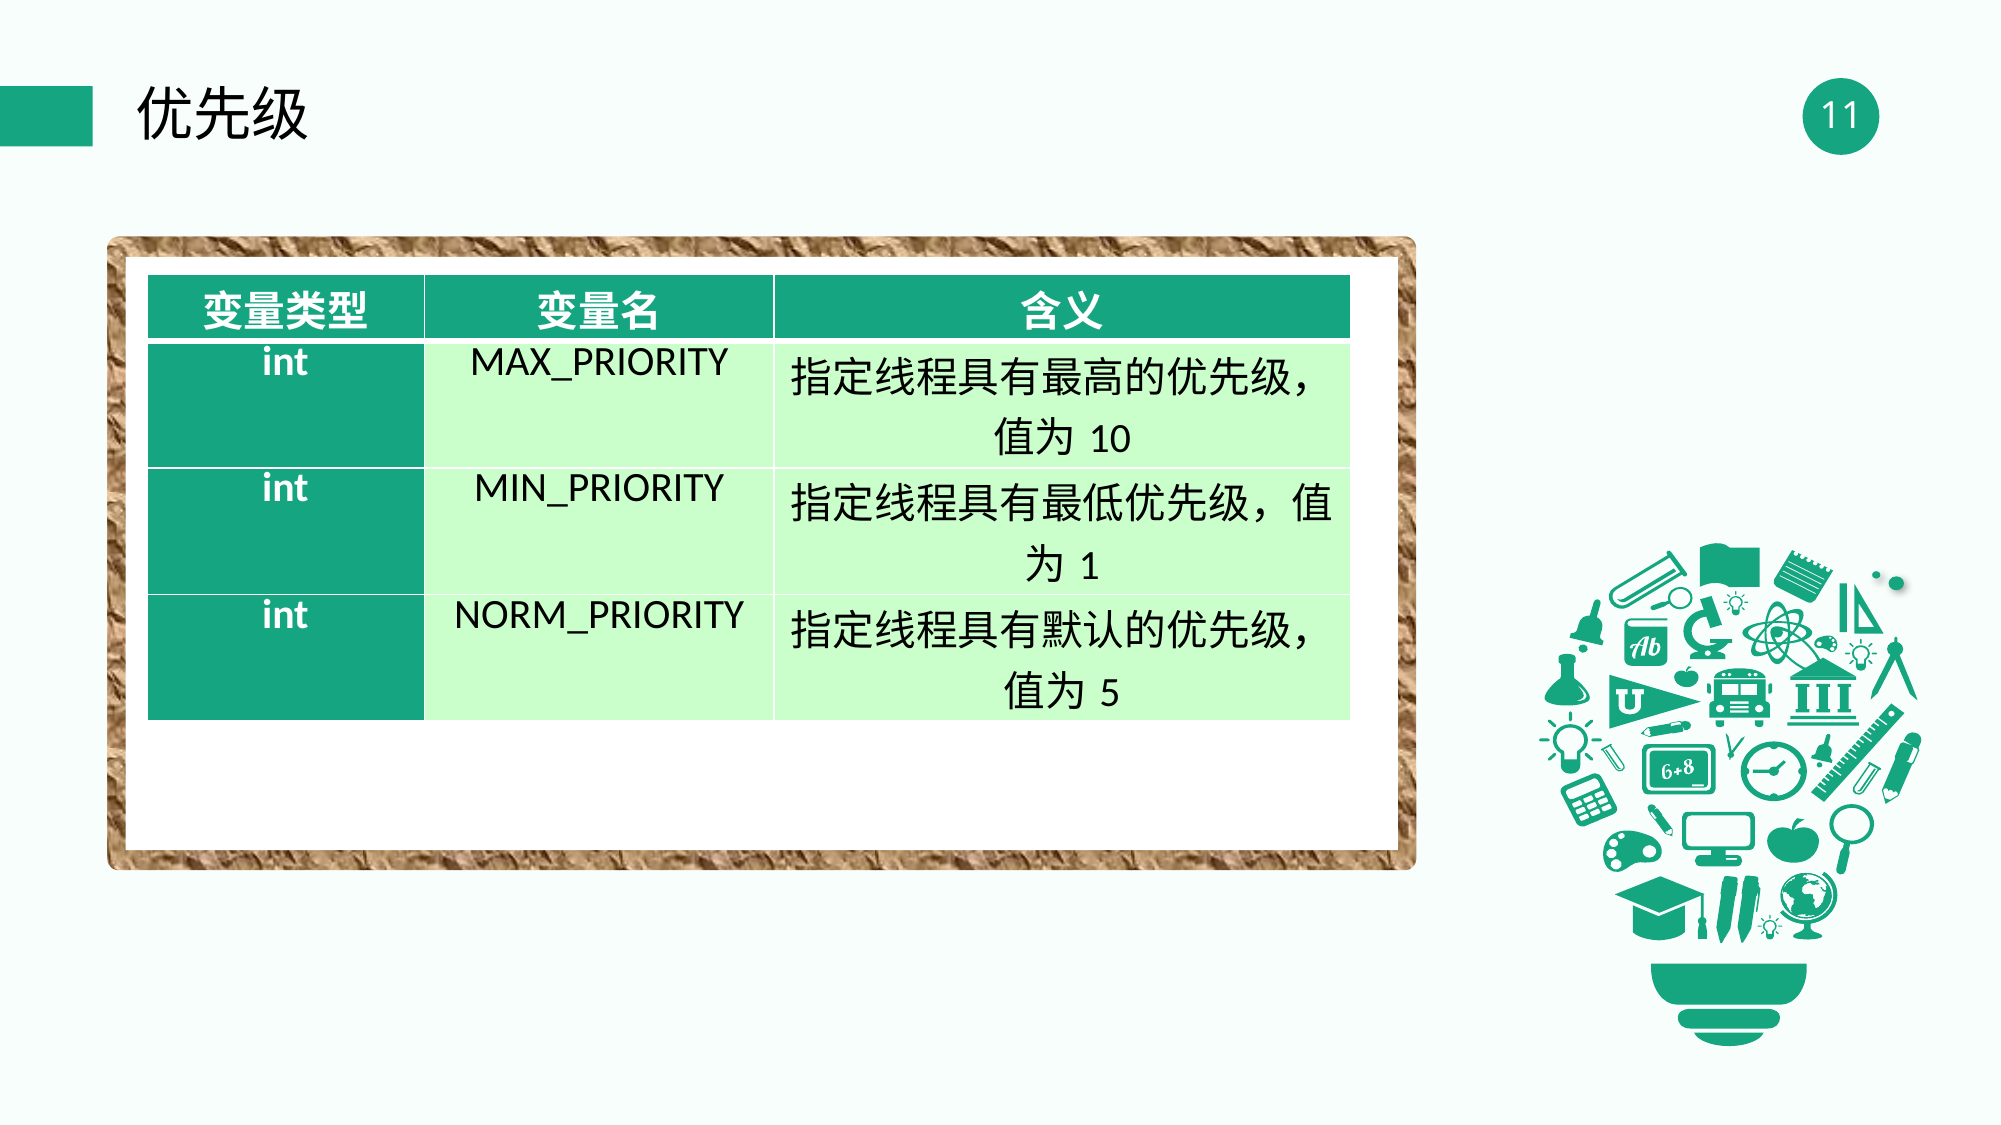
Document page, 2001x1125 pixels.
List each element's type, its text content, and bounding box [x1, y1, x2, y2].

list 优先级 [120, 77, 1237, 155]
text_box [107, 236, 1417, 871]
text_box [1538, 537, 1923, 1047]
